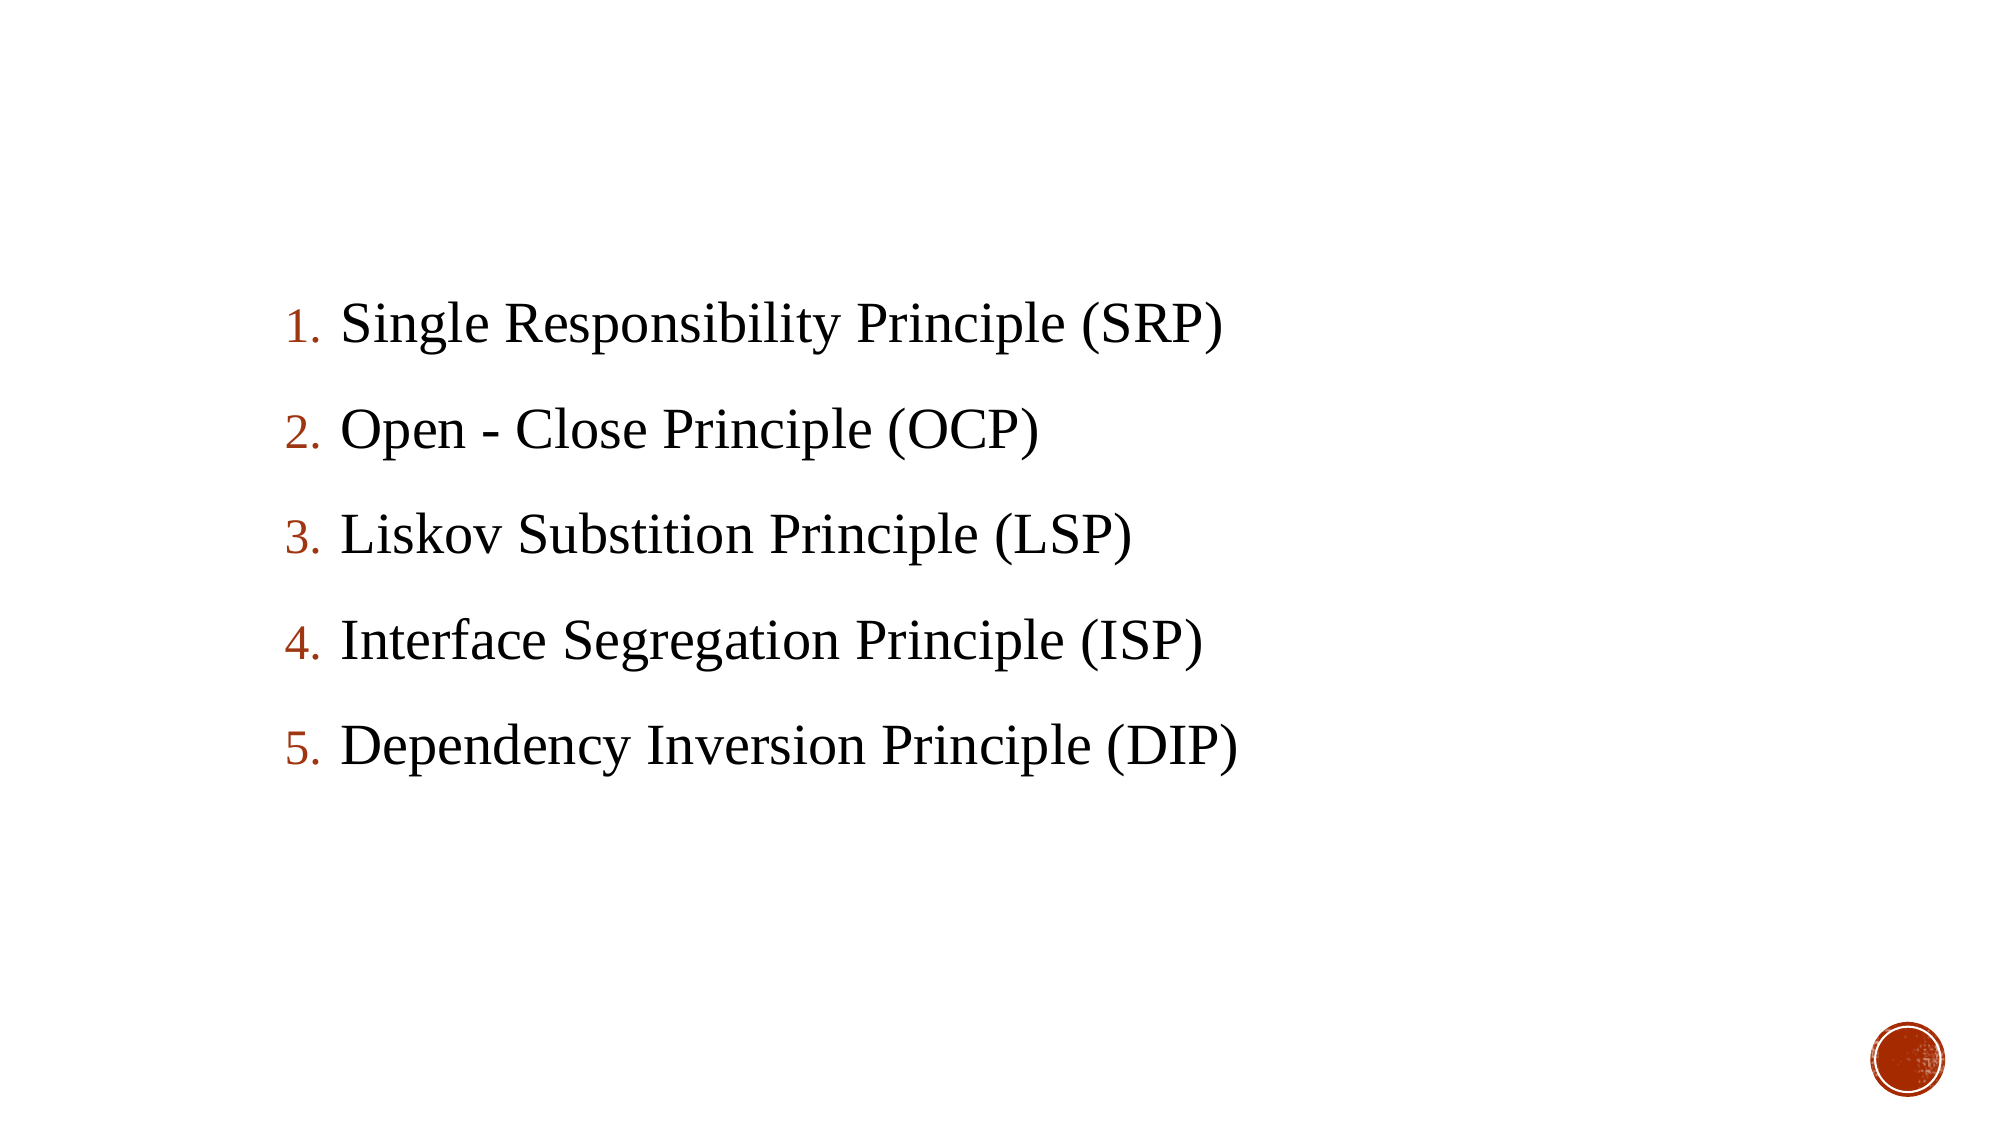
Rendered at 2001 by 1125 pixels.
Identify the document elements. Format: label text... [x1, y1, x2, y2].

list Single Responsibility Principle (SRP) Open - Close Principle (OCP) Liskov Substition Principle (LSP) Interface Segregation Principle (ISP) Dependency Inversion Principle (DIP) [269, 266, 2000, 983]
